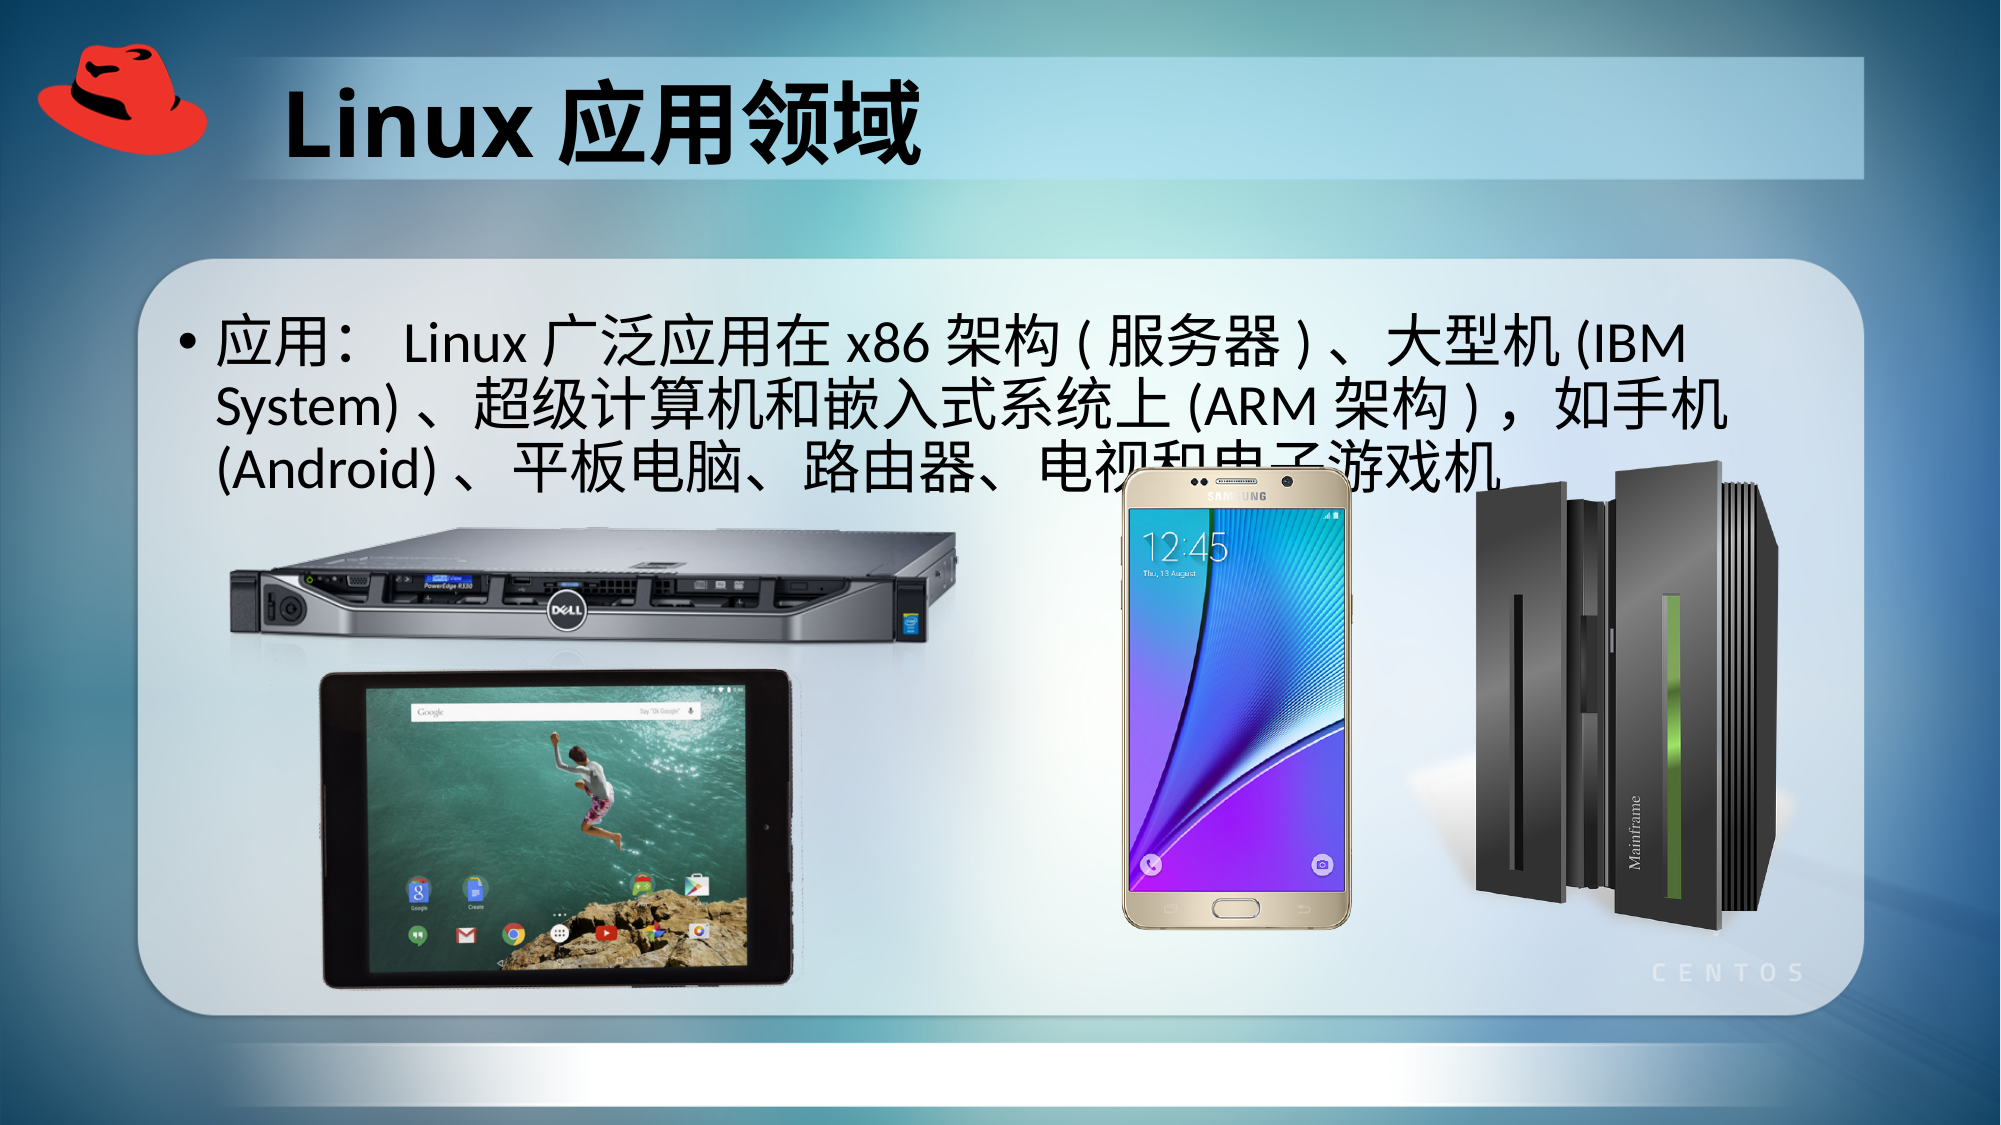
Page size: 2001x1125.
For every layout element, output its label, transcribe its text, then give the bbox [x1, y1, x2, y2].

title Linux应用领域 [266, 59, 1863, 197]
text_box 应用：Linux广泛应用在x86架构(服务器)、大型机(IBM System)、超级计算机和嵌入式系统上(ARM架构)，如手机(Android)、平板电脑、路由器、电视和电子游戏机 [162, 304, 1888, 533]
picture [0, 0, 2001, 1125]
